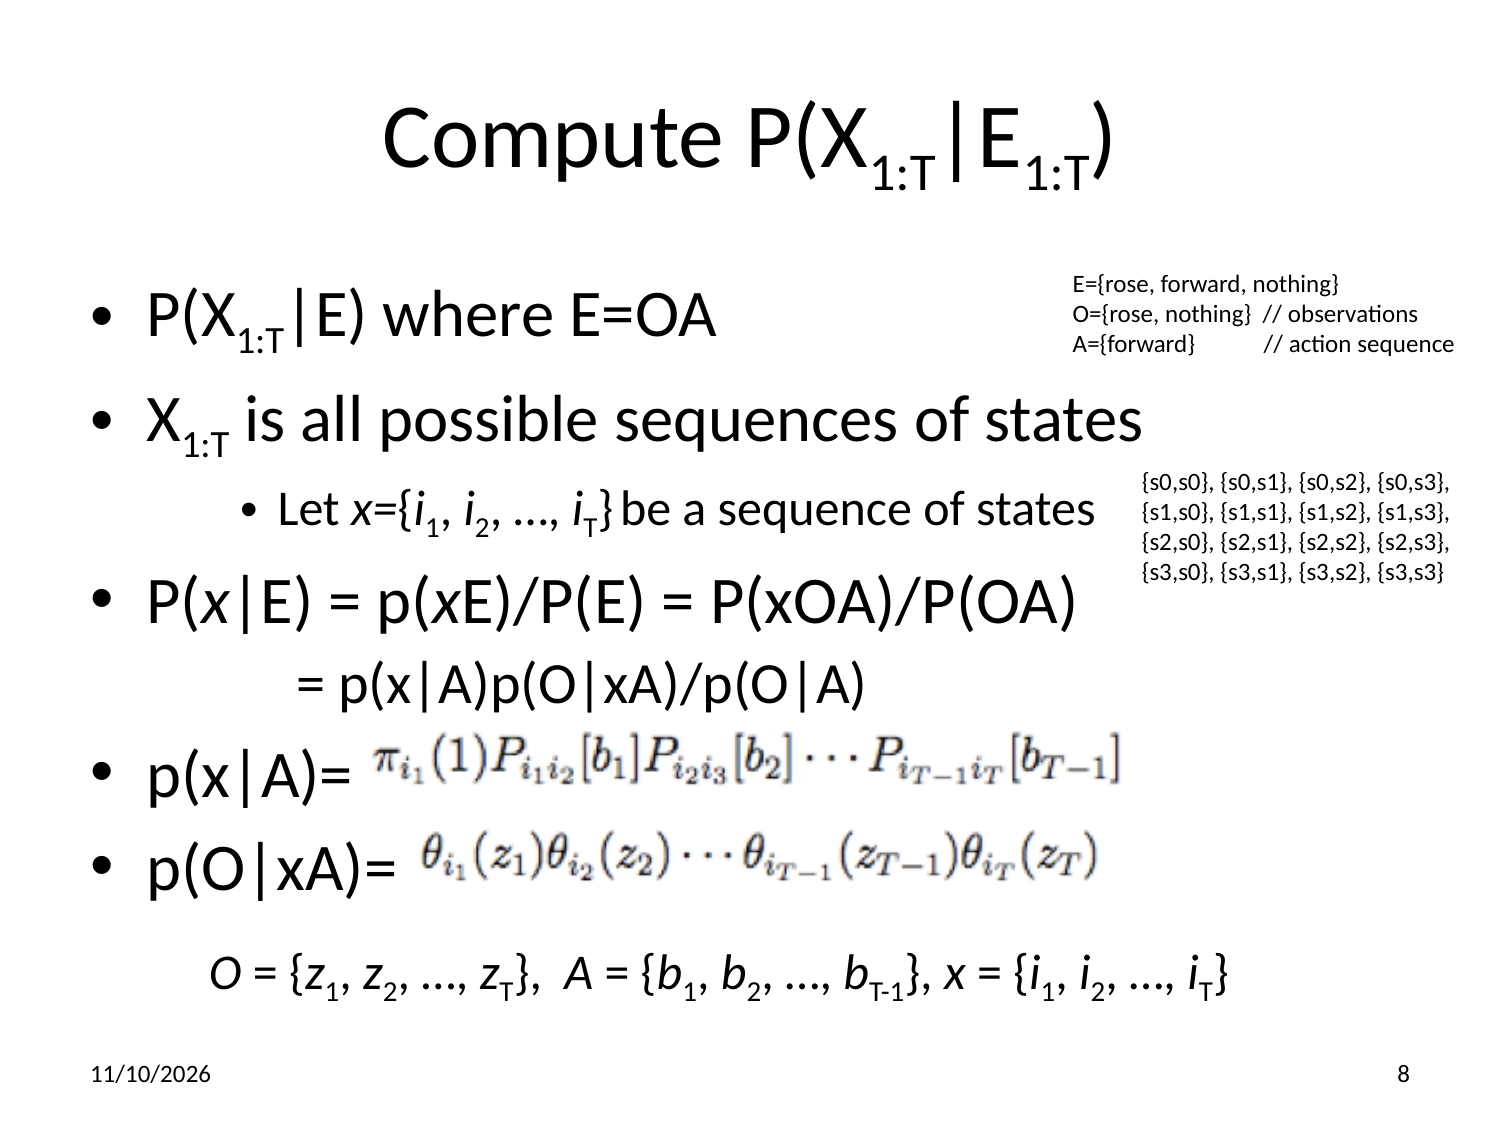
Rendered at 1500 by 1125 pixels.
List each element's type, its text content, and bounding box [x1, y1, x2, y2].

picture [366, 716, 1146, 797]
list P(X1:T|E) where E=OA X1:T is all possible sequences of states Let x={i1, i2, …, iT} be a sequence of states P(x|E) = p(xE)/P(E) = P(xOA)/P(OA) = p(x|A)p(O|xA)/p(O|A) p(x|A)= p(O|xA)= [75, 262, 1425, 1005]
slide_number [75, 1042, 425, 1103]
picture [403, 815, 1128, 900]
text_box E={rose, forward, nothing} O={rose, nothing} // observations A={forward} // action sequence [1057, 260, 1471, 365]
text_box O = {z1, z2, …, zT}, A = {b1, b2, …, bT-1}, x = {i1, i2, …, iT} [193, 931, 1318, 1034]
title Compute P(X1:T|E1:T) [75, 45, 1425, 233]
slide_number 7 [1074, 1042, 1425, 1103]
text_box {s0,s0}, {s0,s1}, {s0,s2}, {s0,s3}, {s1,s0}, {s1,s1}, {s1,s2}, {s1,s3}, {s2,s0}, {s2,s1}, {s2,s2}, {s2,s3}, {s3,s0}, {s3,s1}, {s3,s2}, {s3,s3} [1127, 458, 1472, 593]
